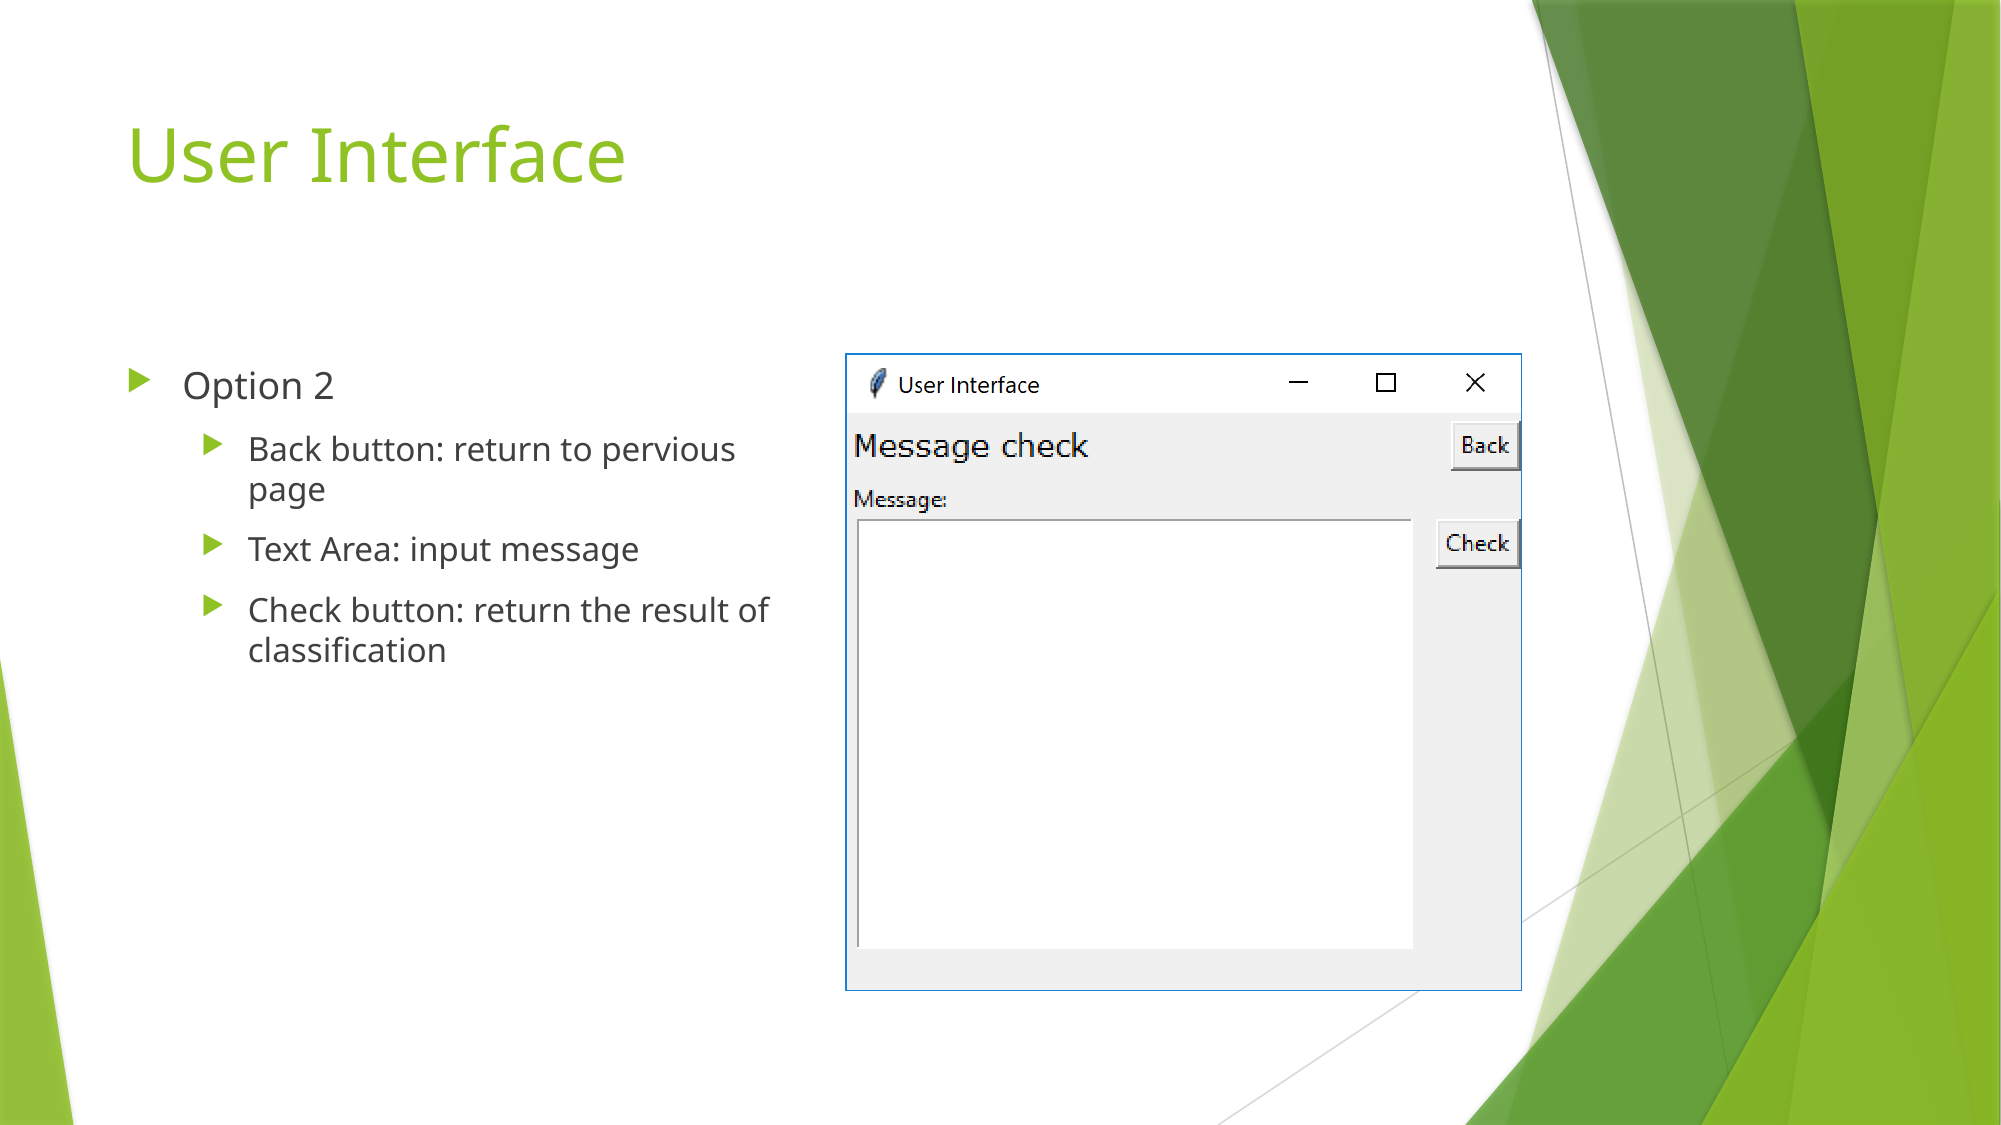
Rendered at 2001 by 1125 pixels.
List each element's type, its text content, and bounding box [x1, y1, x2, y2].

title User Interface [111, 99, 1522, 317]
list Option 2 Back button: return to pervious page Text Area: input message Check button: return the result of classification [111, 354, 817, 992]
picture [845, 353, 1522, 992]
